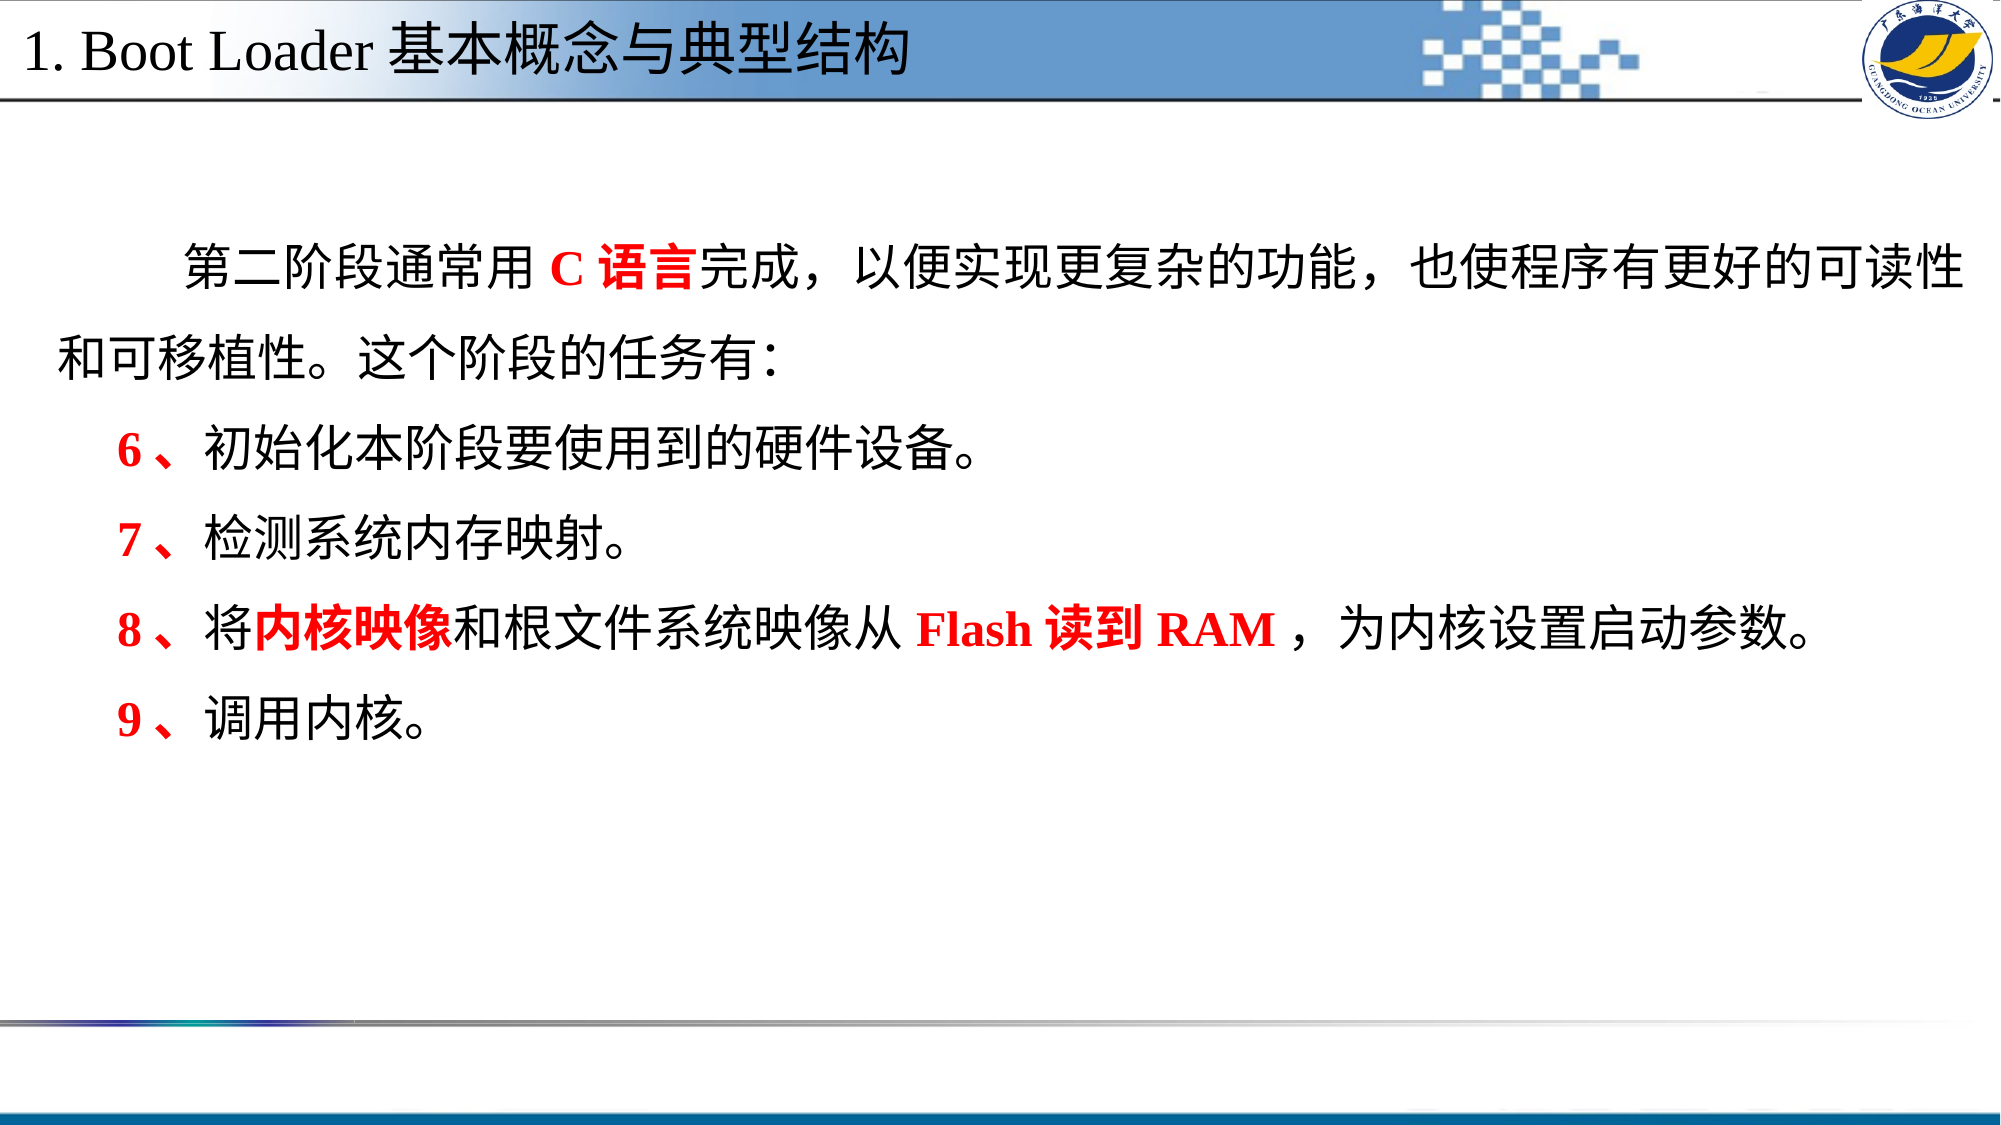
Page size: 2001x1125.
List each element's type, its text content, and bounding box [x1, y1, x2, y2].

picture [0, 0, 2001, 1115]
text_box 1. Boot Loader基本概念与典型结构 [7, 4, 1808, 99]
text_box 第二阶段通常用C语言完成，以便实现更复杂的功能，也使程序有更好的可读性和可移植性。这个阶段的任务有： 6、初始化本阶段要使用到的硬件设备。 7、检测系统内存映射。 8、将内核映像和根文件系统映像从Flash读到RAM，为内核设置启动参数。 9、调用内核。 [43, 184, 1981, 755]
